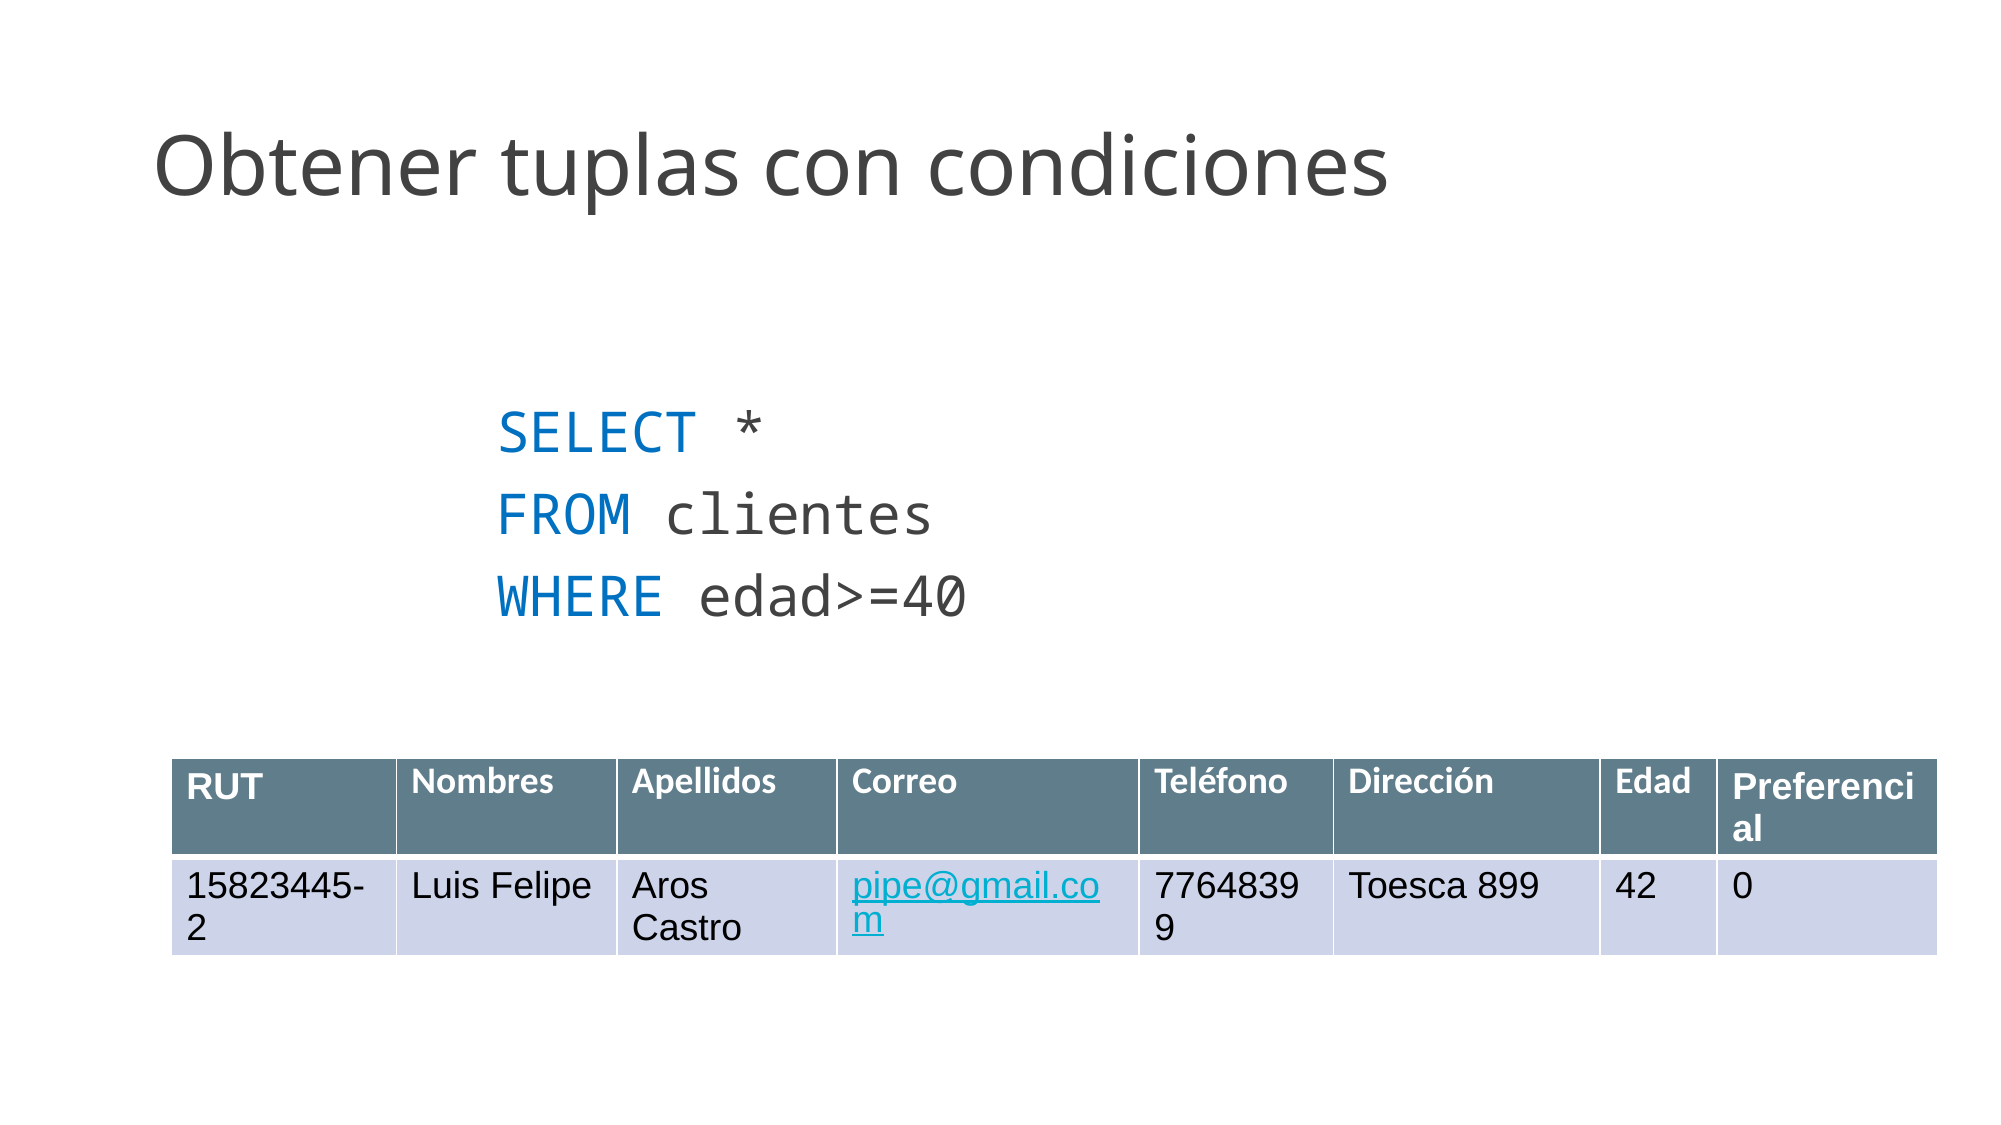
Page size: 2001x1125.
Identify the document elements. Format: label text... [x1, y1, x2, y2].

table_cell 42 [1601, 860, 1716, 955]
table_header RUT [172, 759, 396, 854]
list SELECT * FROM clientes WHERE edad>=40 [481, 396, 2000, 700]
table_header Correo [838, 759, 1138, 854]
table_header Apellidos [618, 759, 836, 854]
table_header Teléfono [1140, 759, 1333, 854]
table_header Nombres [397, 759, 616, 854]
table_header Dirección [1334, 759, 1599, 854]
title Obtener tuplas con condiciones [137, 59, 1863, 278]
table_header Edad [1601, 759, 1716, 854]
table_cell Toesca 899 [1334, 860, 1599, 955]
table_cell 0 [1718, 860, 1937, 955]
table_cell pipe@gmail.com [838, 860, 1138, 955]
table_header Preferencial [1718, 759, 1937, 854]
table_cell Luis Felipe [397, 860, 616, 955]
table_cell Aros Castro [618, 860, 836, 955]
table_cell 77648399 [1140, 860, 1333, 955]
table_cell 15823445-2 [172, 860, 396, 955]
